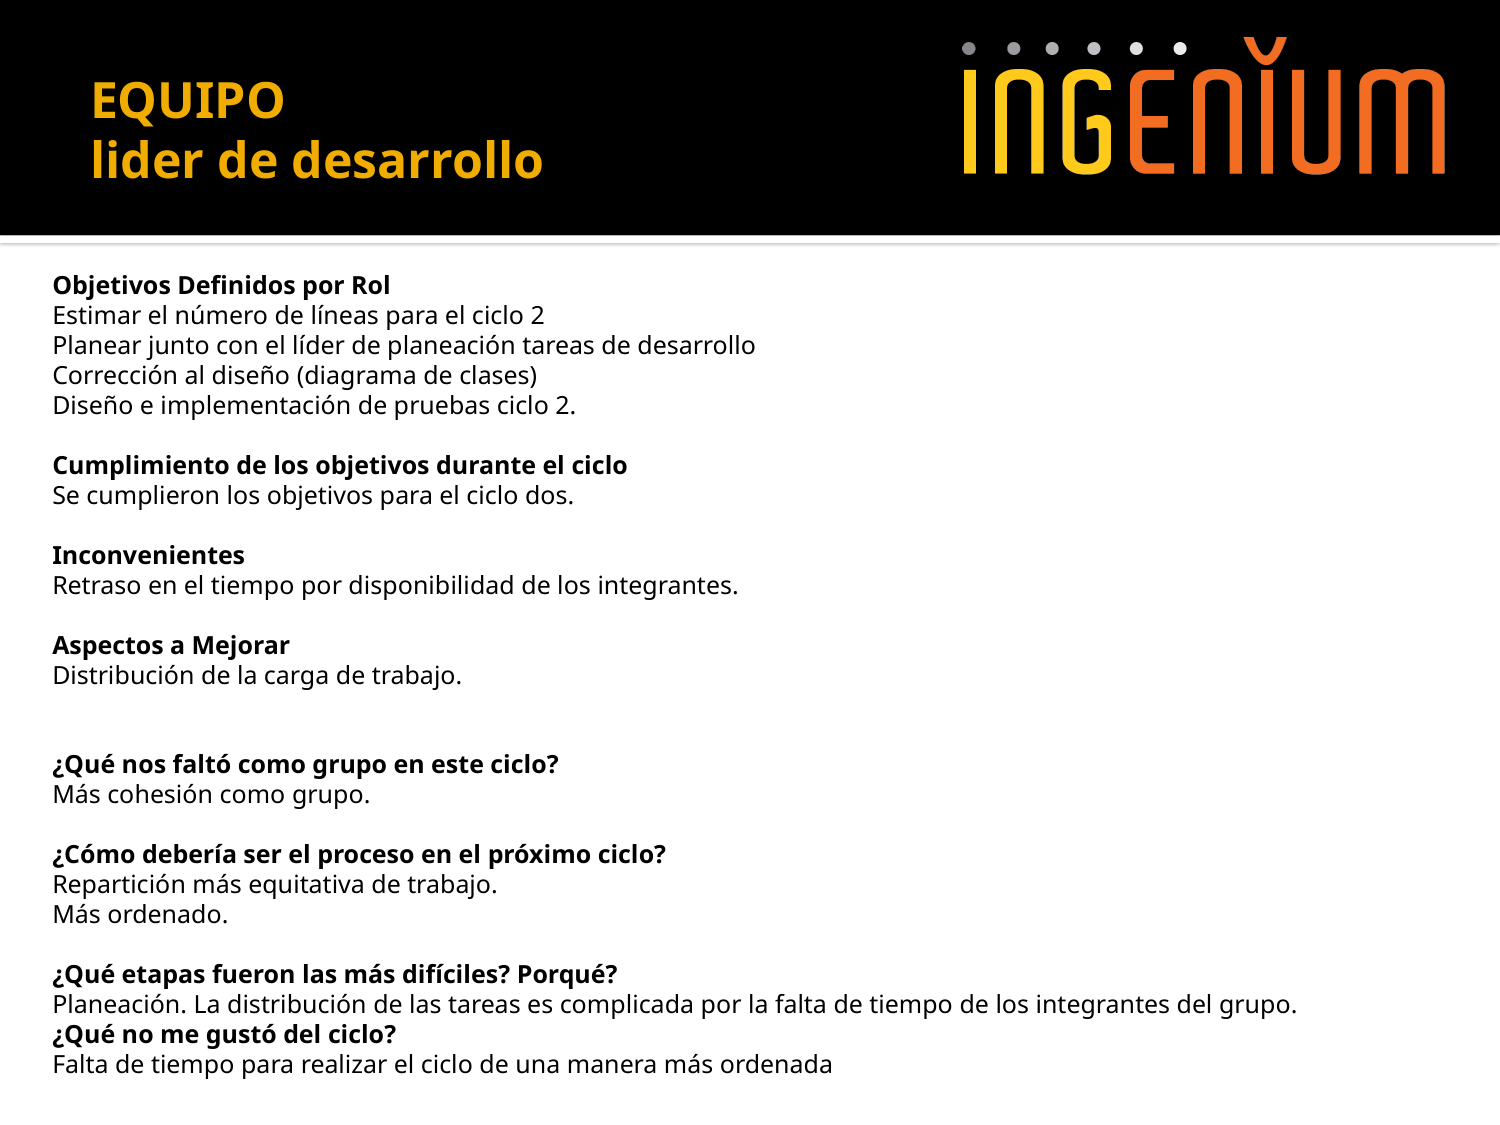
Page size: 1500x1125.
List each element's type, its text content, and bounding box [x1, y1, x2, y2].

title EQUIPO lider de desarrollo [75, 25, 1425, 231]
picture [962, 37, 1463, 205]
text_box Objetivos Definidos por Rol Estimar el número de líneas para el ciclo 2 Planear junto con el líder de planeación tareas de desarrollo Corrección al diseño (diagrama de clases) Diseño e implementación de pruebas ciclo 2. Cumplimiento de los objetivos durante el ciclo Se cumplieron los objetivos para el ciclo dos. Inconvenientes Retraso en el tiempo por disponibilidad de los integrantes. Aspectos a Mejorar Distribución de la carga de trabajo. ¿Qué nos faltó como grupo en este ciclo? Más cohesión como grupo. ¿Cómo debería ser el proceso en el próximo ciclo? Repartición más equitativa de trabajo. Más ordenado. ¿Qué etapas fueron las más difíciles? Porqué? Planeación. La distribución de las tareas es complicada por la falta de tiempo de los integrantes del grupo. ¿Qué no me gustó del ciclo? Falta de tiempo para realizar el ciclo de una manera más ordenada [37, 262, 1438, 1086]
